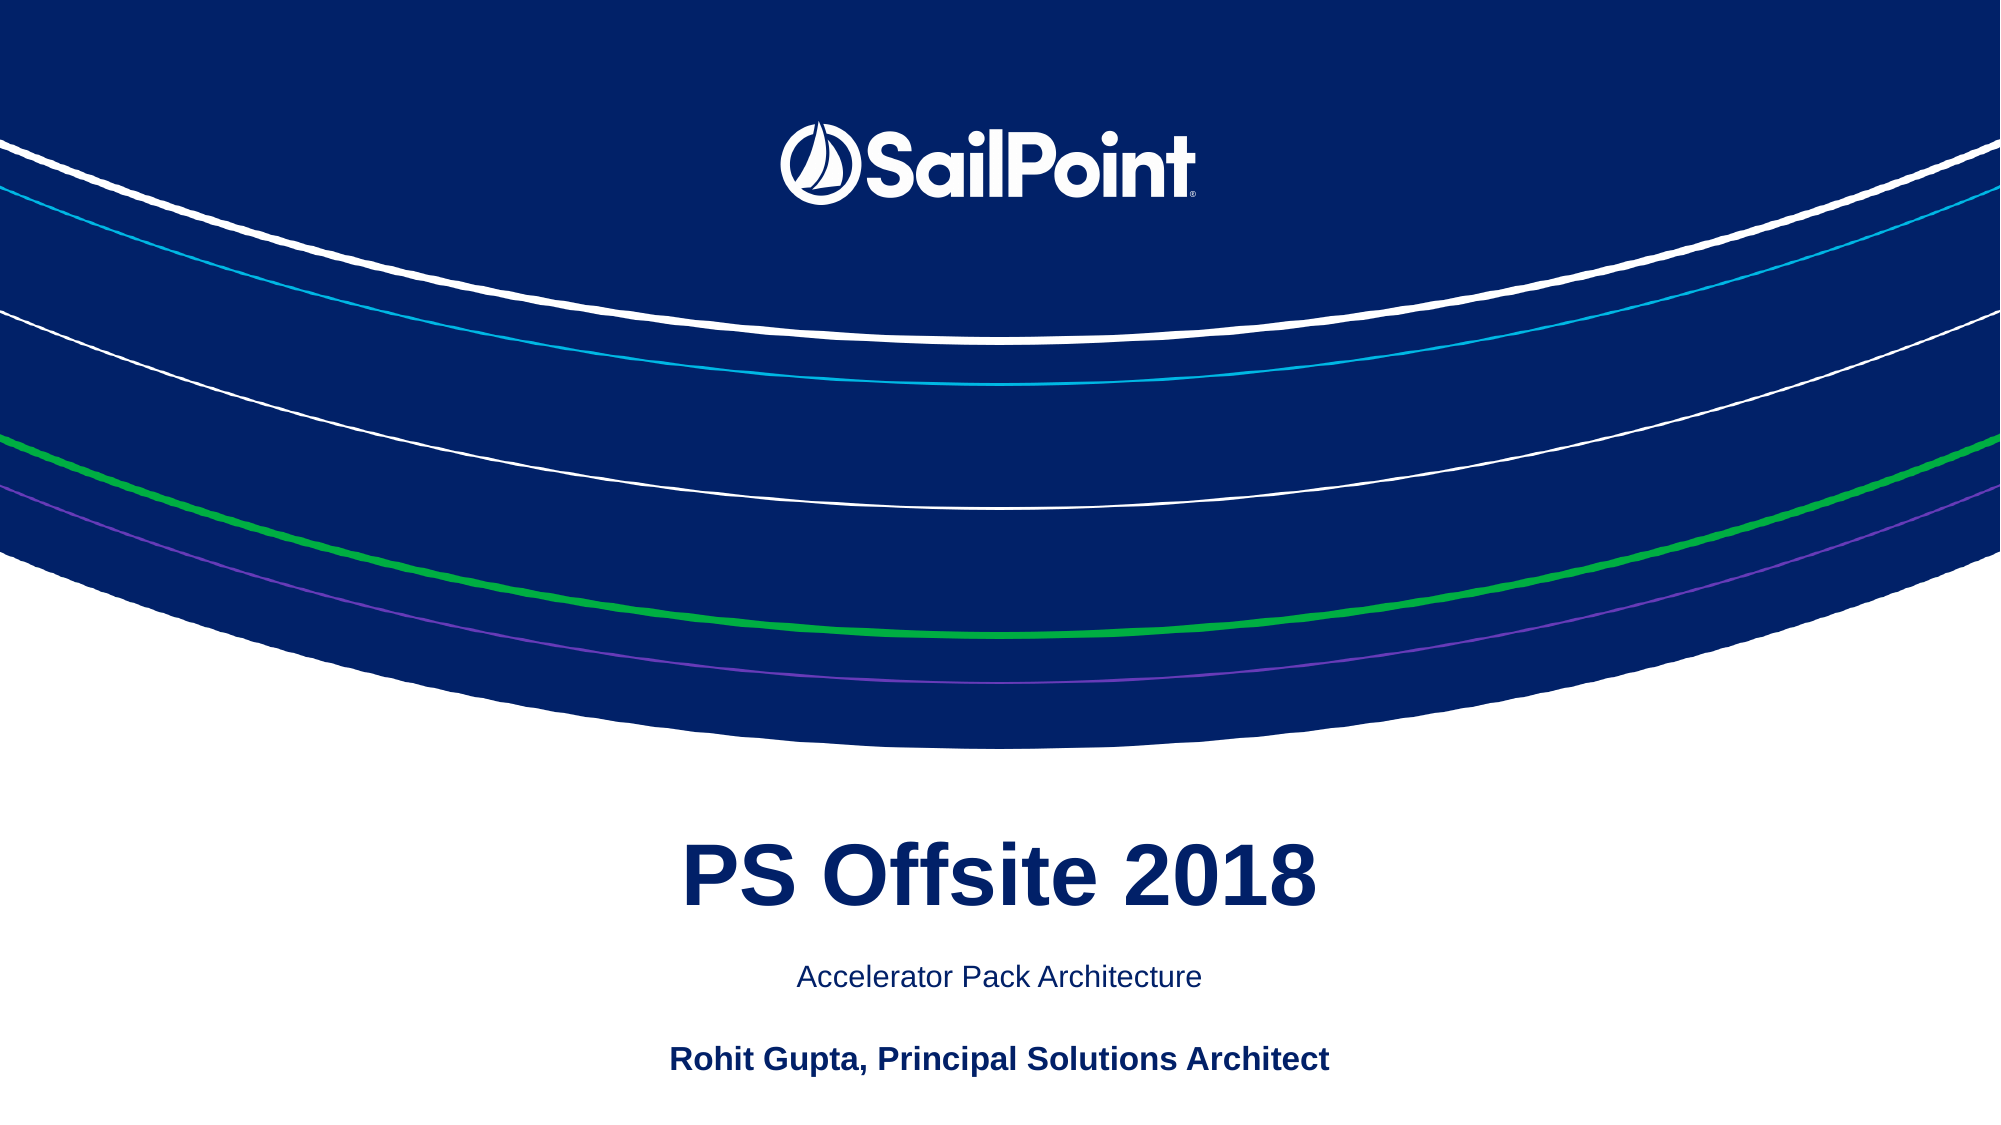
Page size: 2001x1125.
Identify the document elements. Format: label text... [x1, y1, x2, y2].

title PS Offsite 2018 [115, 821, 1885, 933]
list Accelerator Pack Architecture [351, 948, 1649, 1001]
picture [0, 0, 2000, 382]
picture [0, 190, 2000, 1125]
list Rohit Gupta, Principal Solutions Architect [667, 1029, 1333, 1085]
